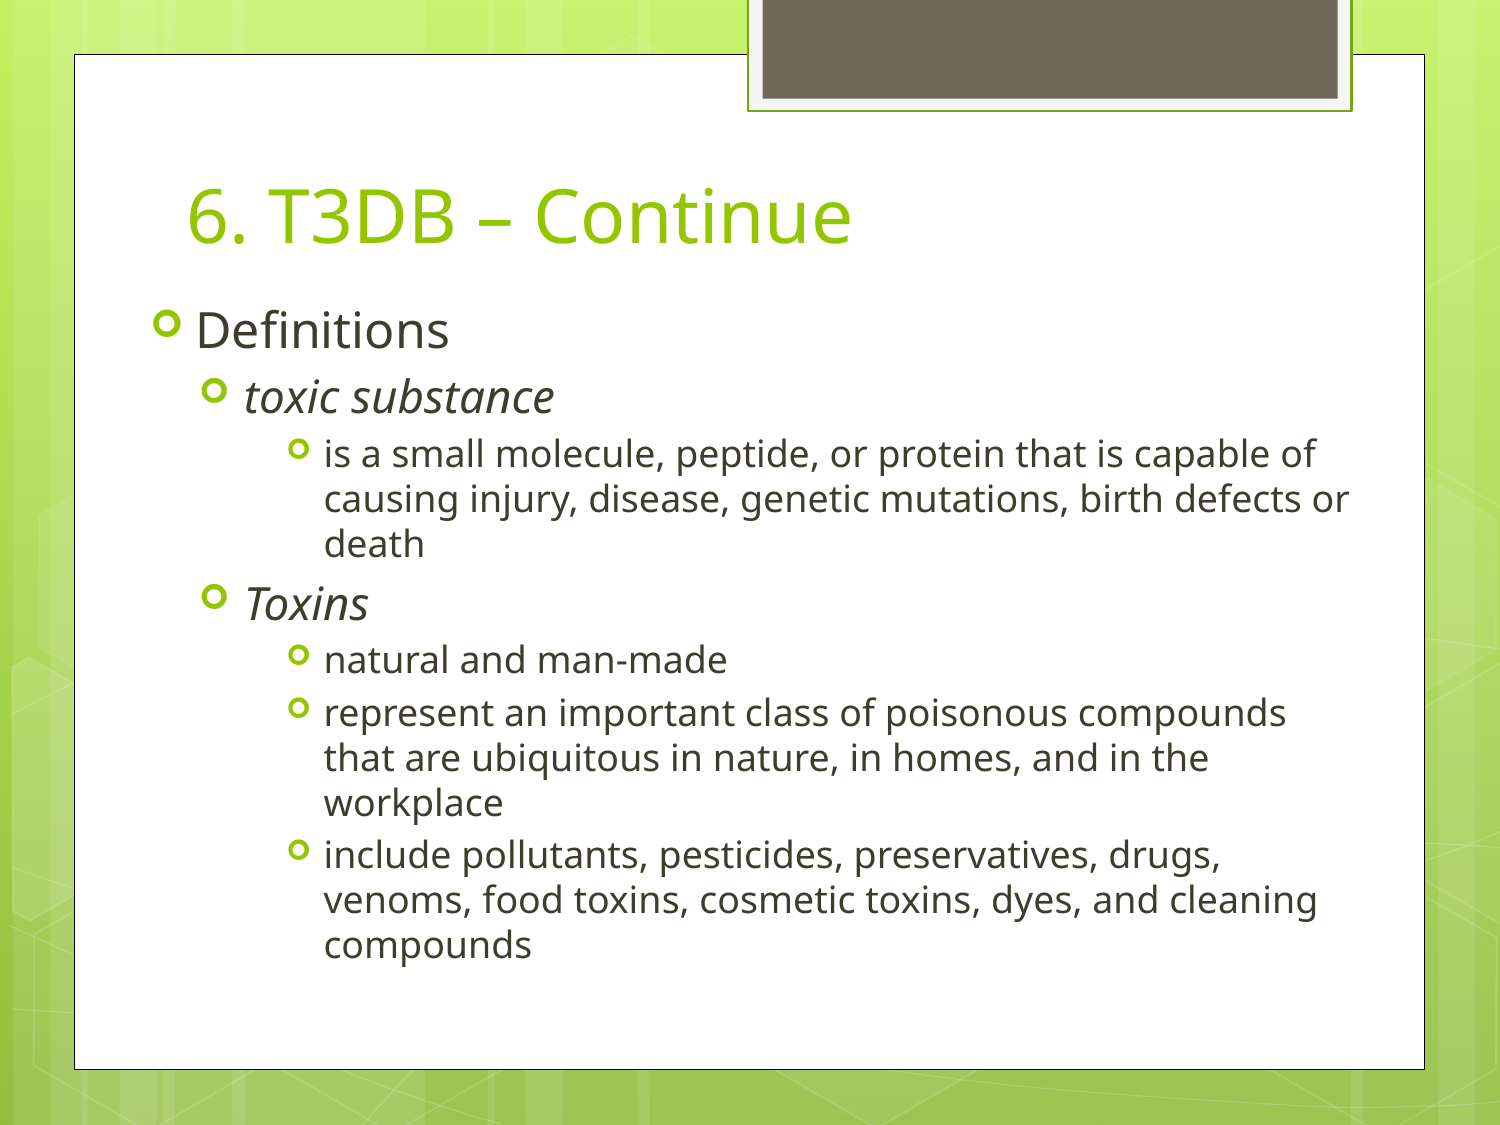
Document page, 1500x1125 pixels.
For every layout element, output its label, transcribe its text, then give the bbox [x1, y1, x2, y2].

list Definitions toxic substance is a small molecule, peptide, or protein that is capable of causing injury, disease, genetic mutations, birth defects or death Toxins natural and man-made represent an important class of poisonous compounds that are ubiquitous in nature, in homes, and in the workplace include pollutants, pesticides, preservatives, drugs, venoms, food toxins, cosmetic toxins, dyes, and cleaning compounds [123, 290, 1376, 1083]
title 6. T3DB – Continue [171, 78, 1324, 266]
